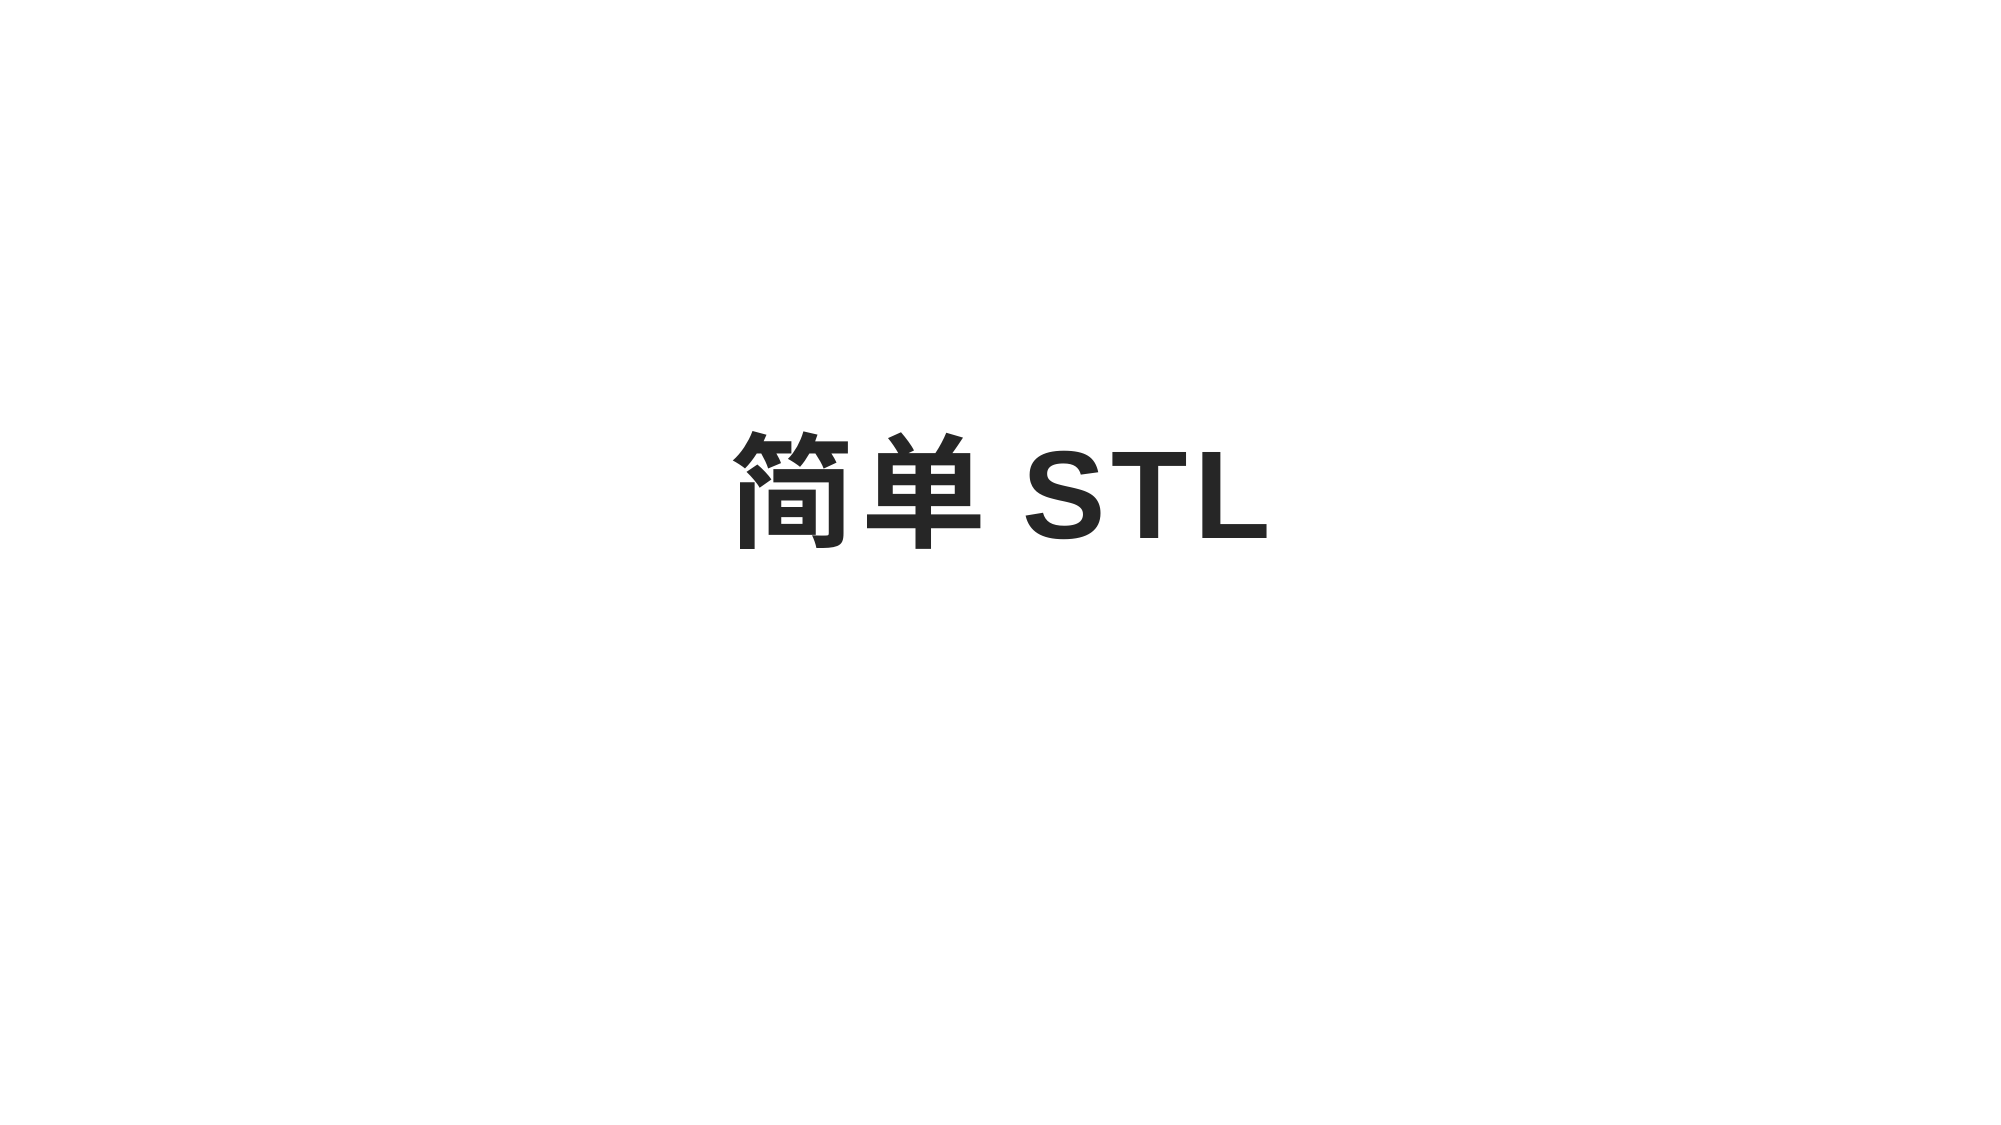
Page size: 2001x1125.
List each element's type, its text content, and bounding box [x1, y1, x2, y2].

title 简单STL [196, 149, 1805, 572]
